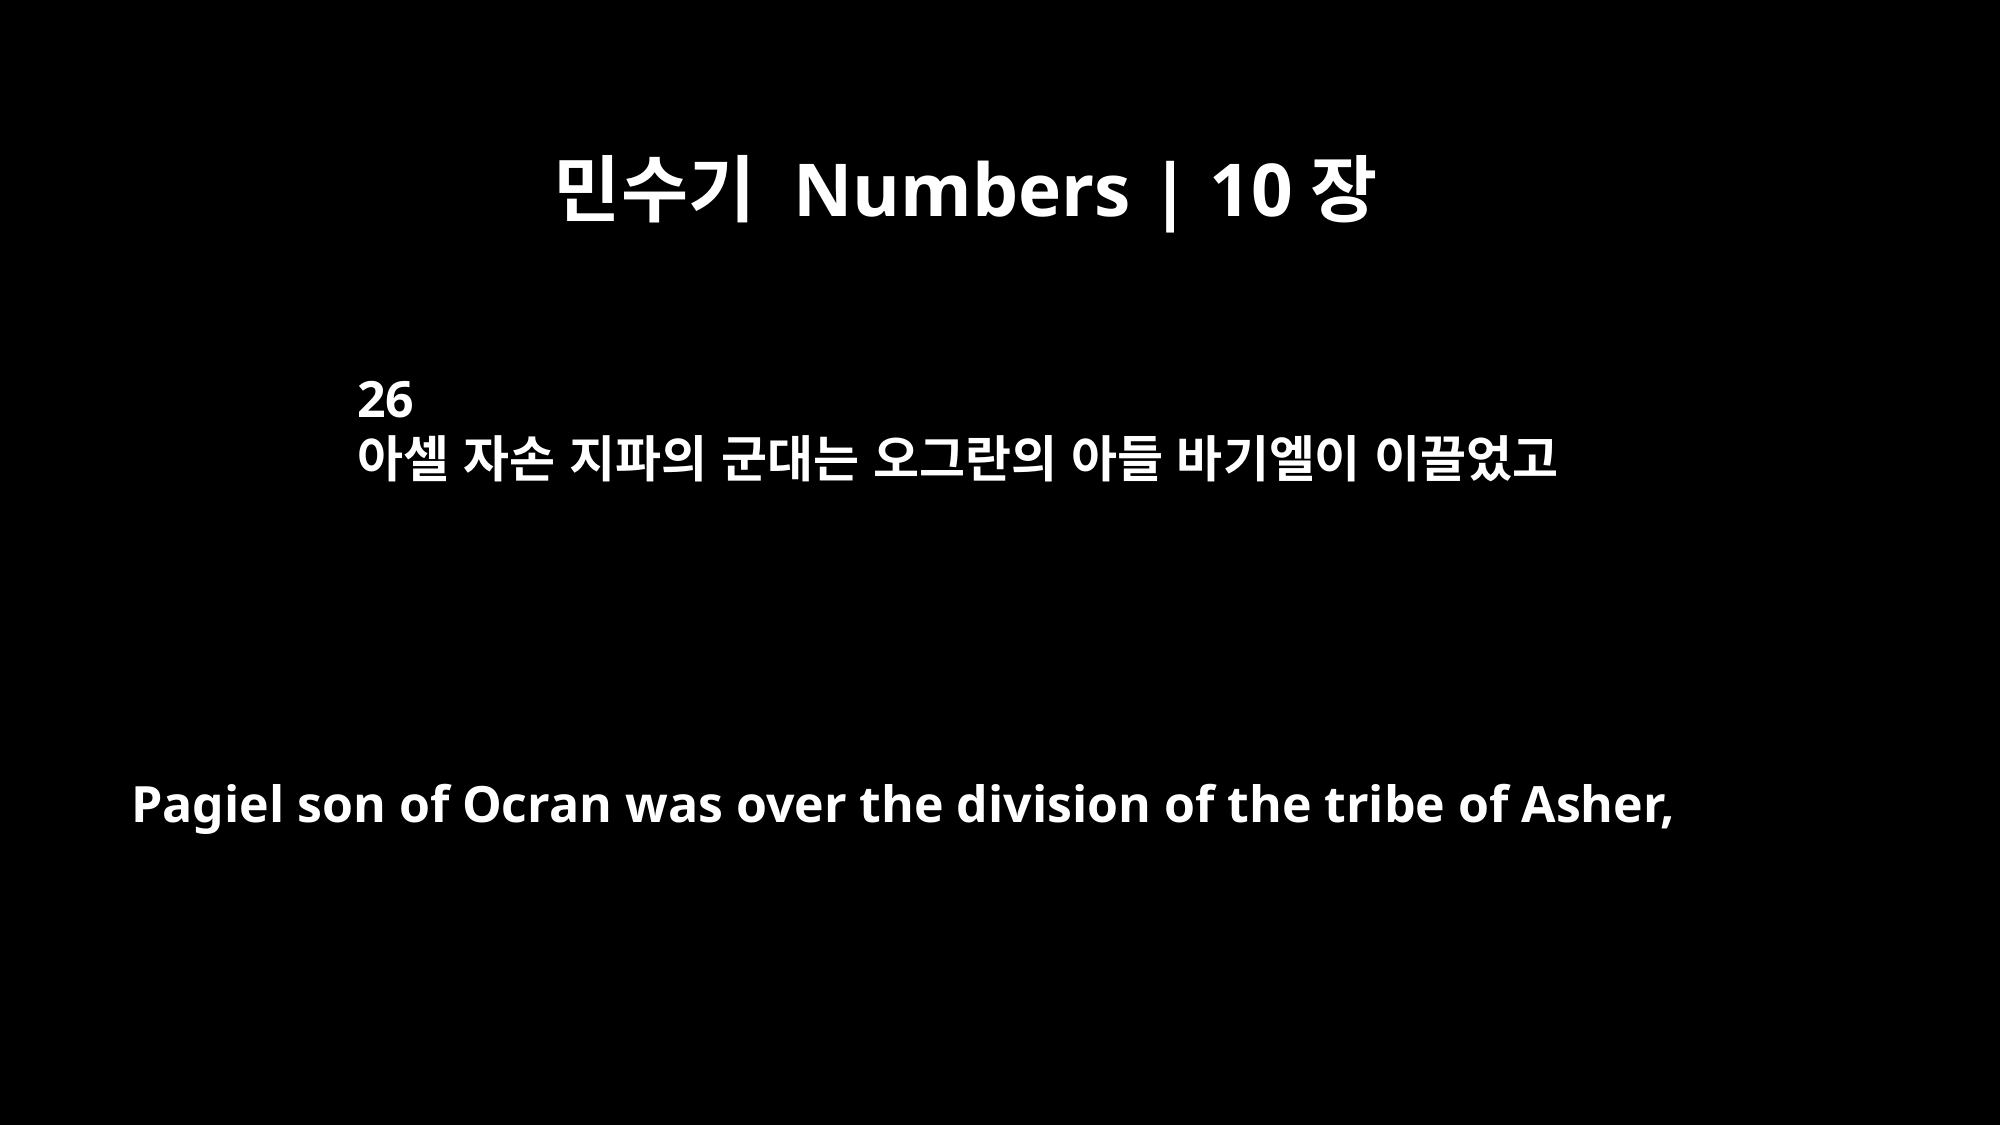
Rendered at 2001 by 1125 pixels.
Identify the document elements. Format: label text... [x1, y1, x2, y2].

text_box Pagiel son of Ocran was over the division of the tribe of Asher, [116, 764, 1691, 840]
text_box 26 아셀 자손 지파의 군대는 오그란의 아들 바기엘이 이끌었고 [342, 359, 1575, 495]
text_box 민수기 Numbers | 10장 [538, 136, 1393, 239]
